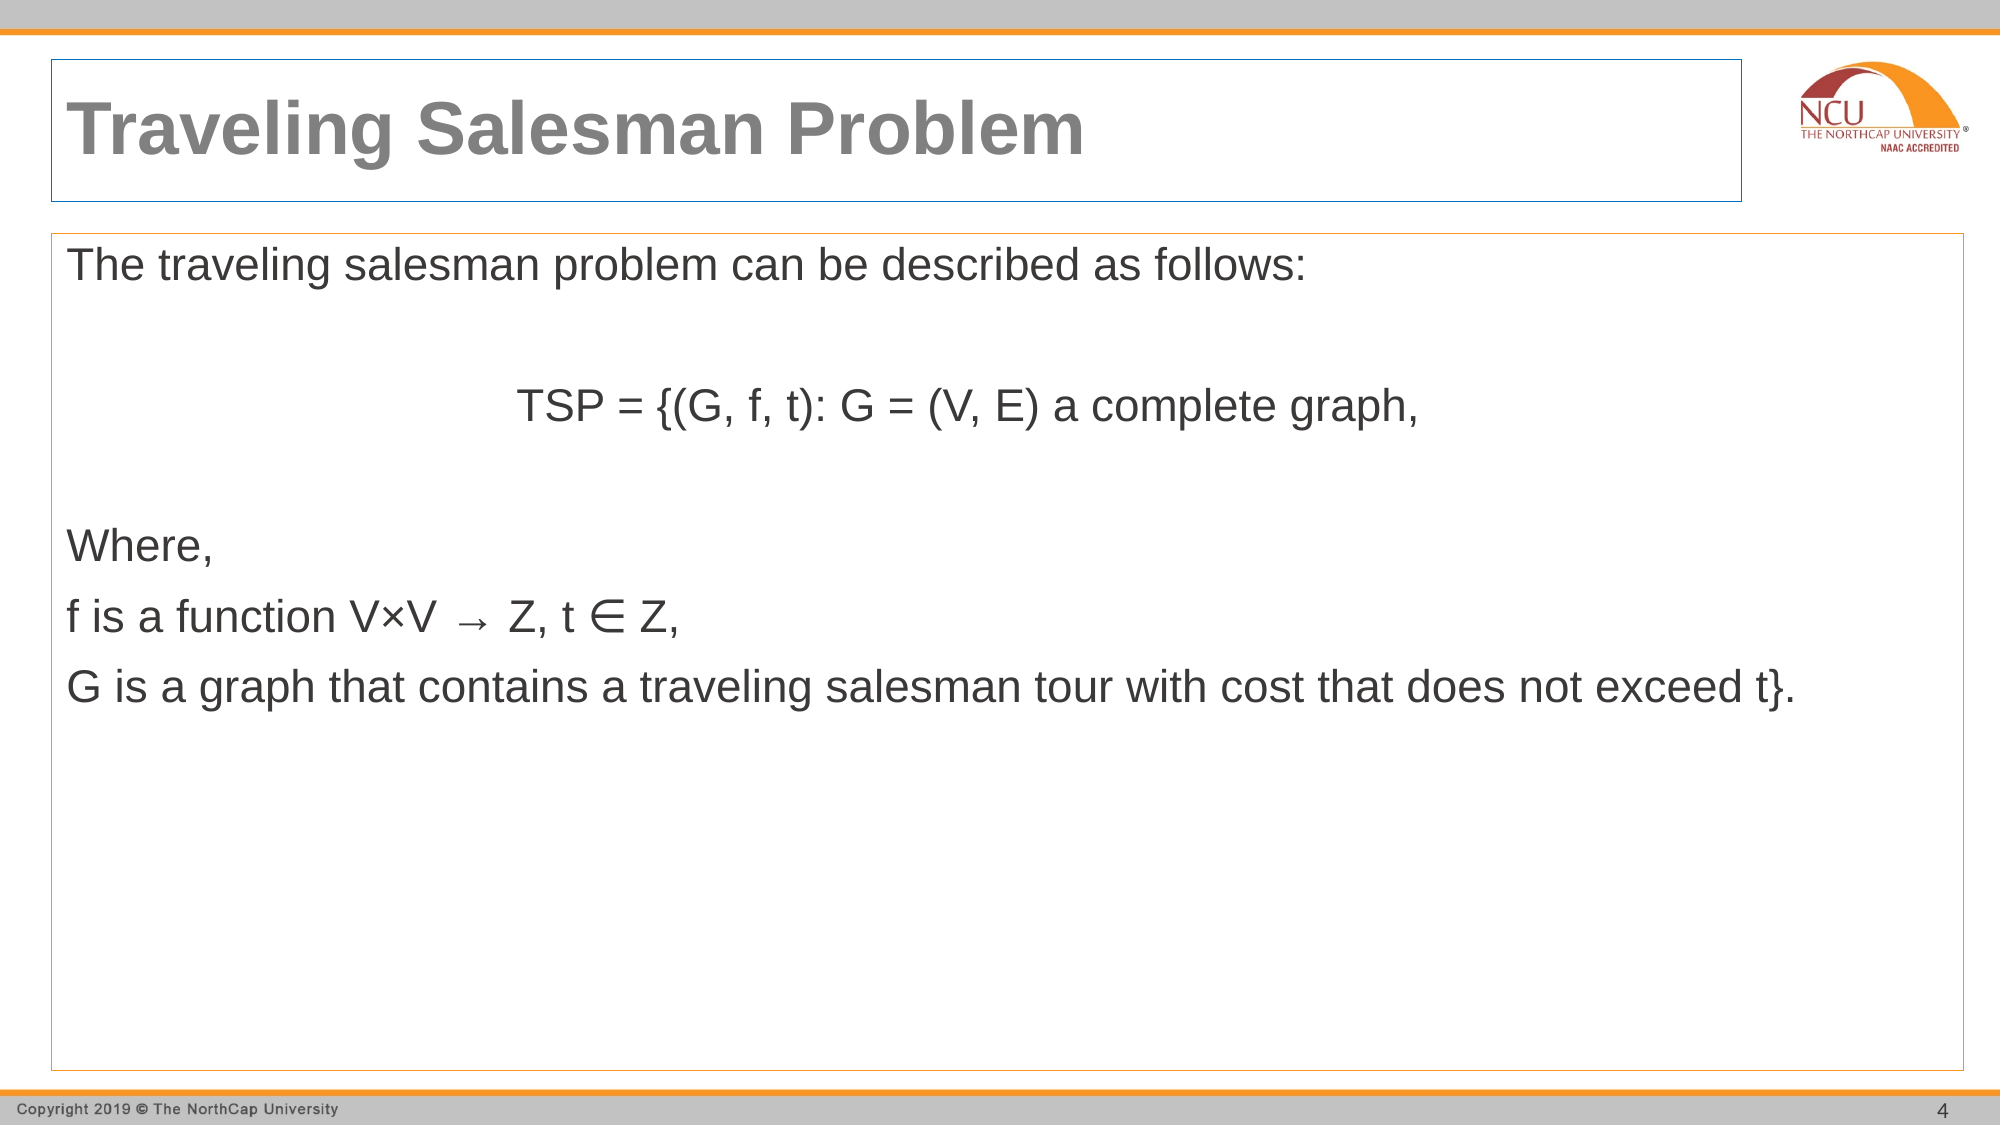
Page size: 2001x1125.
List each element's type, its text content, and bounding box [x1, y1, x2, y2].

title Traveling Salesman Problem [51, 59, 1742, 202]
list The traveling salesman problem can be described as follows: TSP = {(G, f, t): G = (V, E) a complete graph, Where, f is a function V×V → Z, t ∈ Z, G is a graph that contains a traveling salesman tour with cost that does not exceed t}. [51, 233, 1964, 1071]
picture [0, 0, 2000, 1125]
slide_number 4 [1791, 1094, 1964, 1125]
